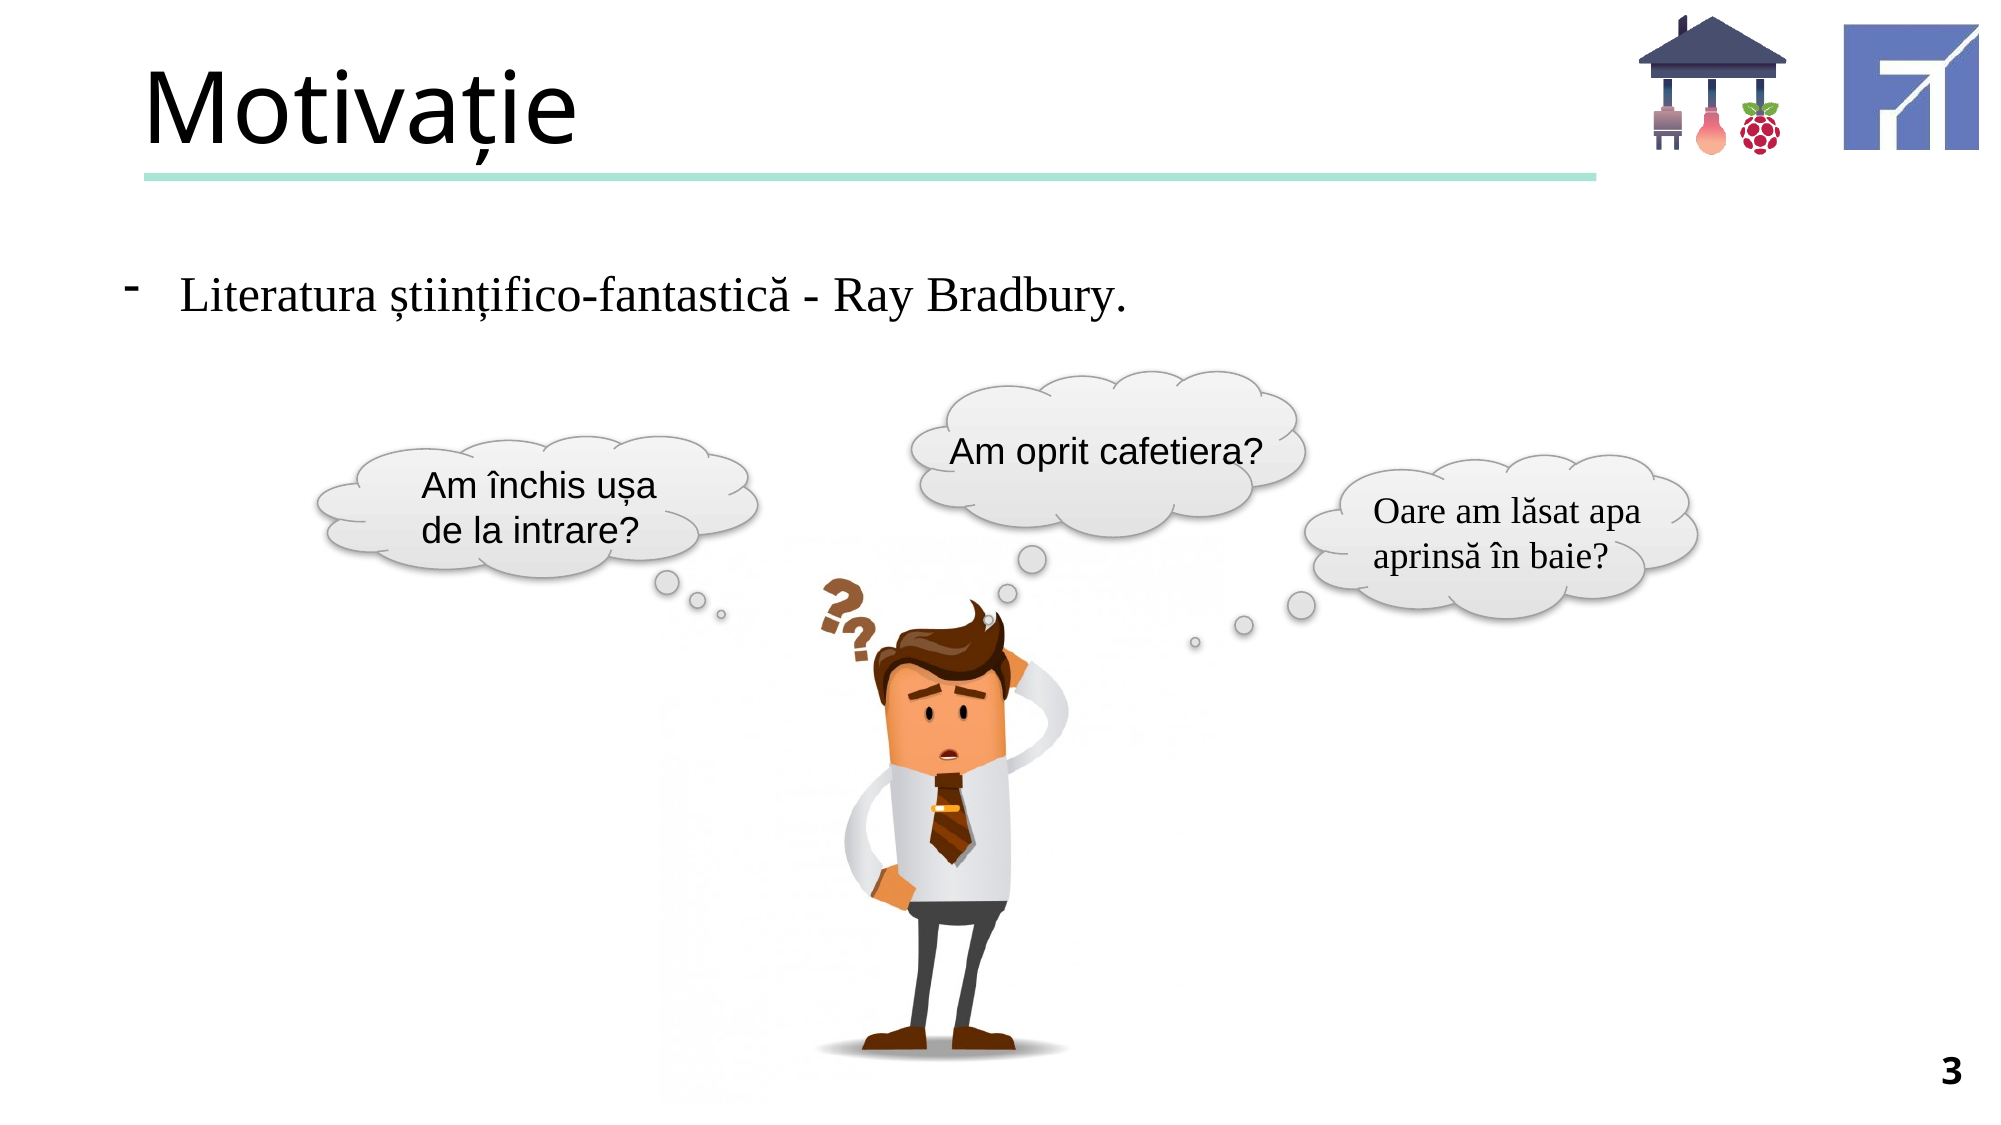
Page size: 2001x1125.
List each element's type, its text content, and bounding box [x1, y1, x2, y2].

text_box [316, 435, 759, 579]
text_box [144, 172, 1597, 182]
picture [659, 536, 1226, 1103]
text_box [1234, 615, 1254, 636]
text_box Oare am lăsat apa aprinsă în baie? [1358, 478, 1697, 584]
text_box [1287, 591, 1316, 620]
text_box [1304, 479, 1639, 620]
text_box Literatura științifico-fantastică - Ray Bradbury. [108, 254, 1161, 347]
picture [1637, 13, 1788, 161]
text_box Am oprit cafetiera? [934, 419, 1283, 480]
slide_number 3 [1527, 1042, 1978, 1103]
picture [1842, 24, 1979, 150]
text_box Am închis ușa de la intrare? [406, 454, 694, 559]
text_box [1359, 454, 1666, 478]
text_box [910, 370, 1307, 535]
text_box Motivație [126, 36, 1597, 173]
